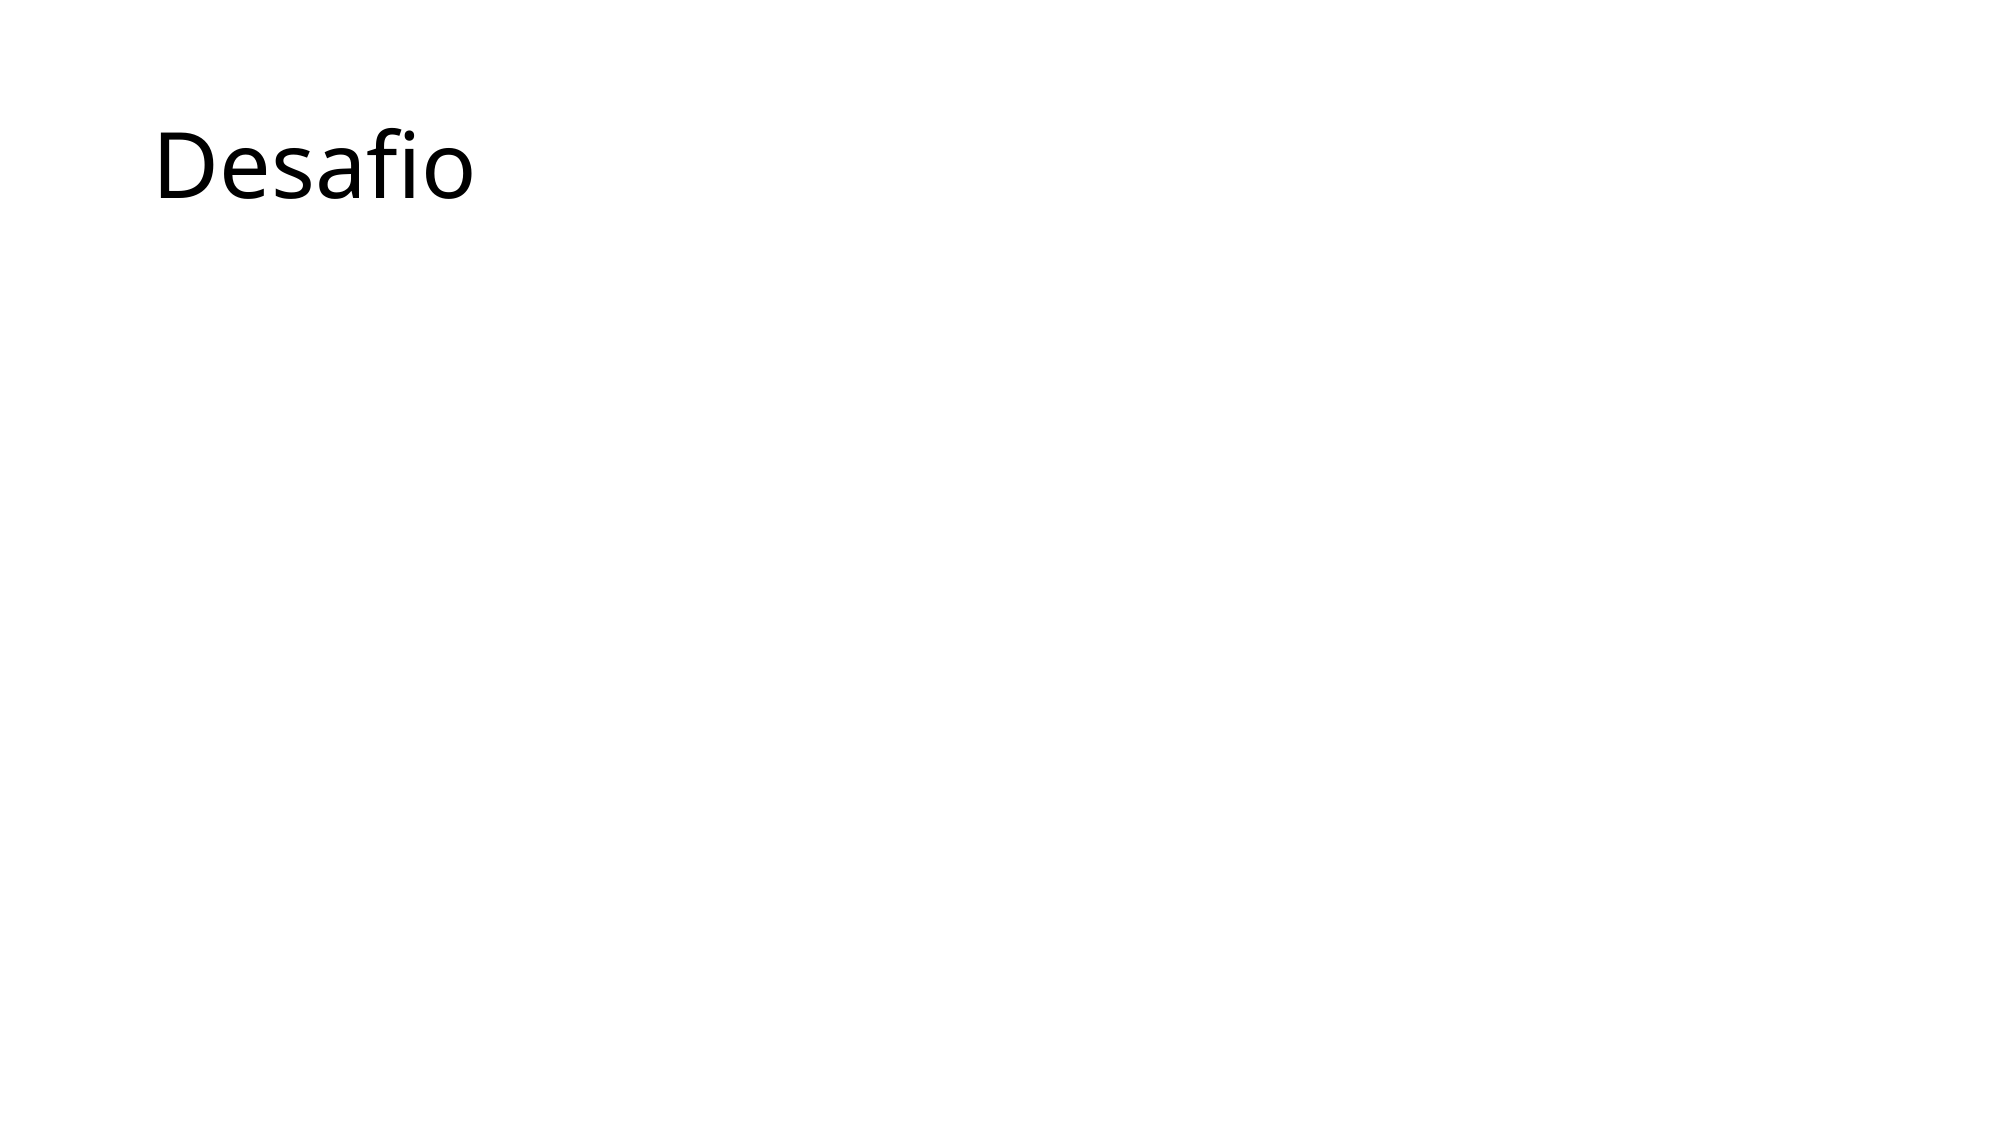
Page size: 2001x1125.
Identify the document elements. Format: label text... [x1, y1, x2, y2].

title Desafio [137, 59, 1863, 278]
